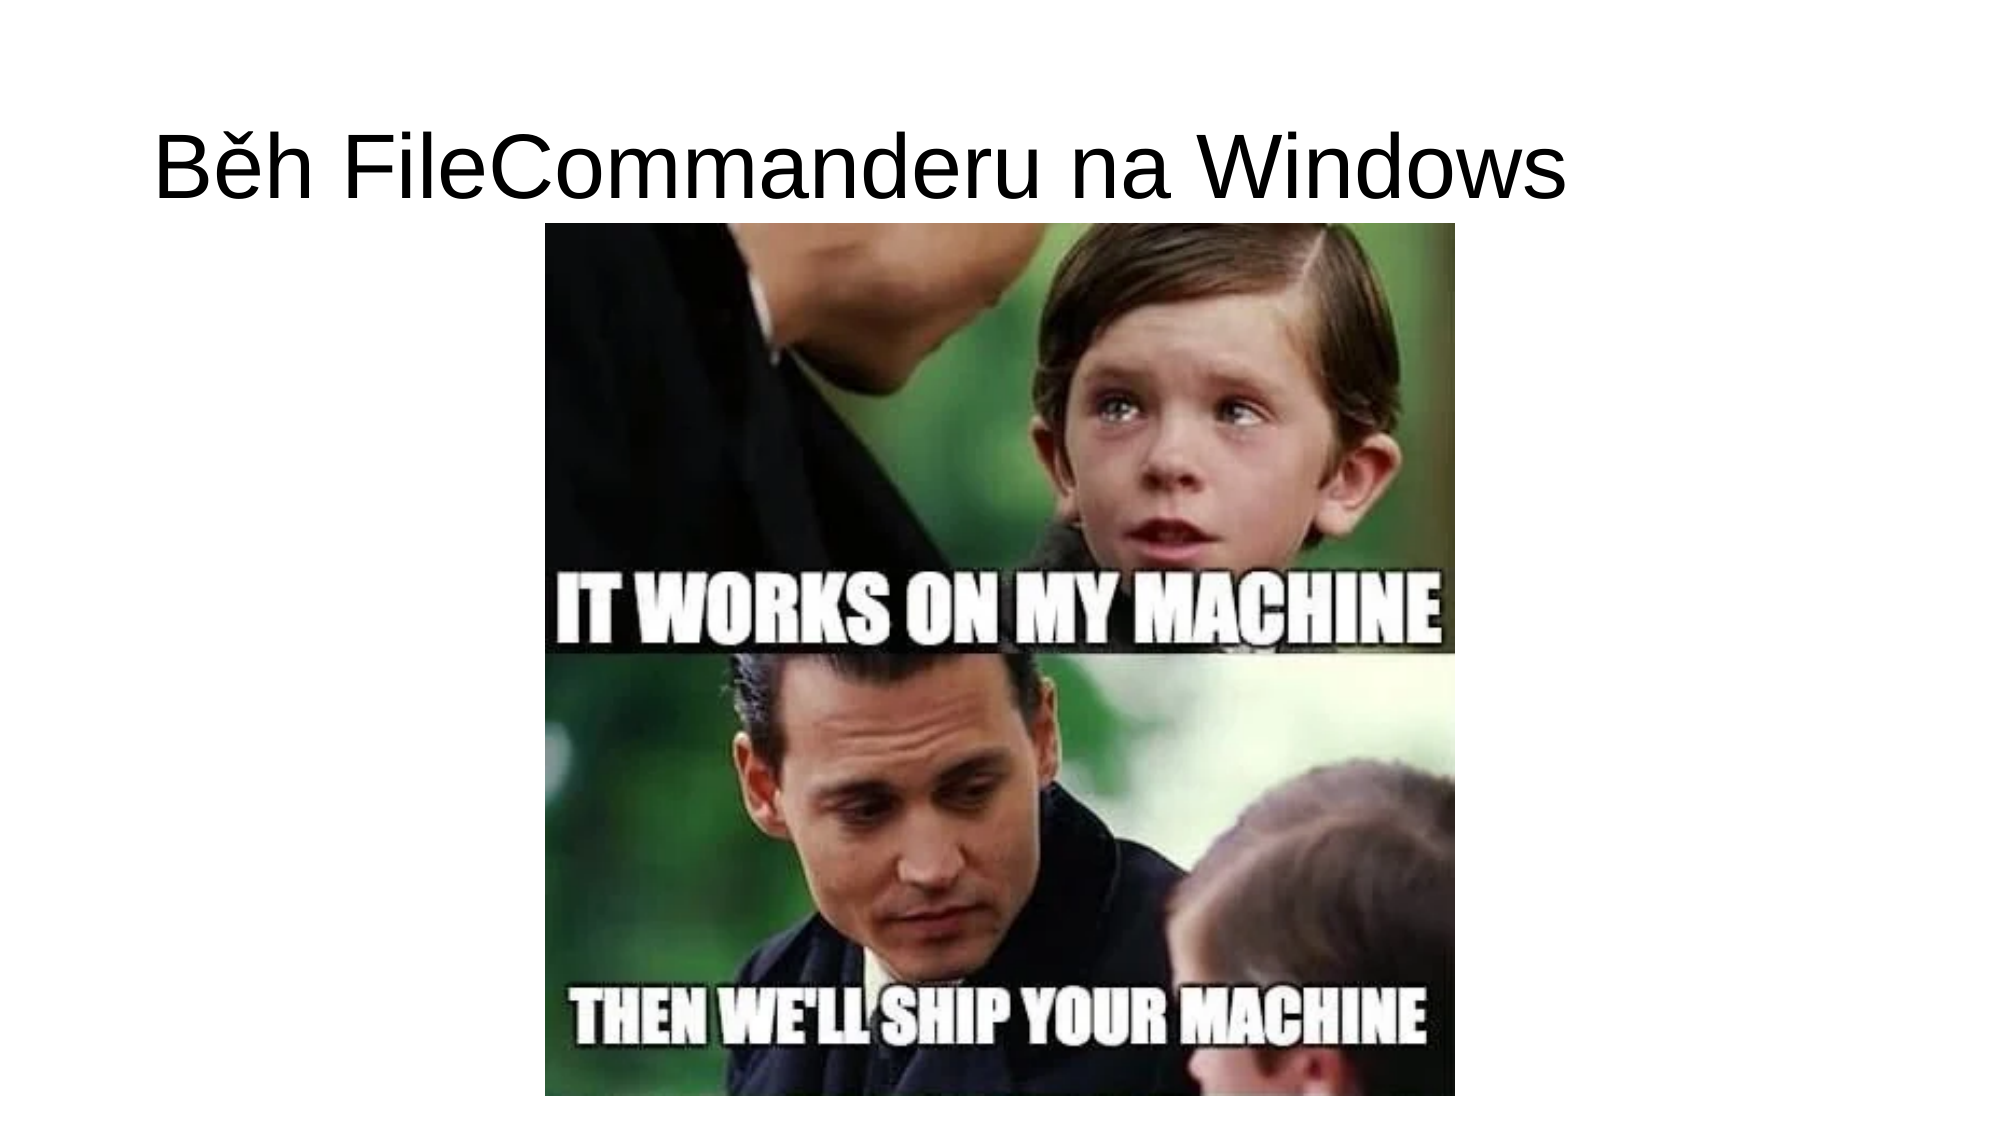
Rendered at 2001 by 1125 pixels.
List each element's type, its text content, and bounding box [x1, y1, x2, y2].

title Běh FileCommanderu na Windows [137, 59, 1863, 278]
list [545, 223, 1455, 1096]
